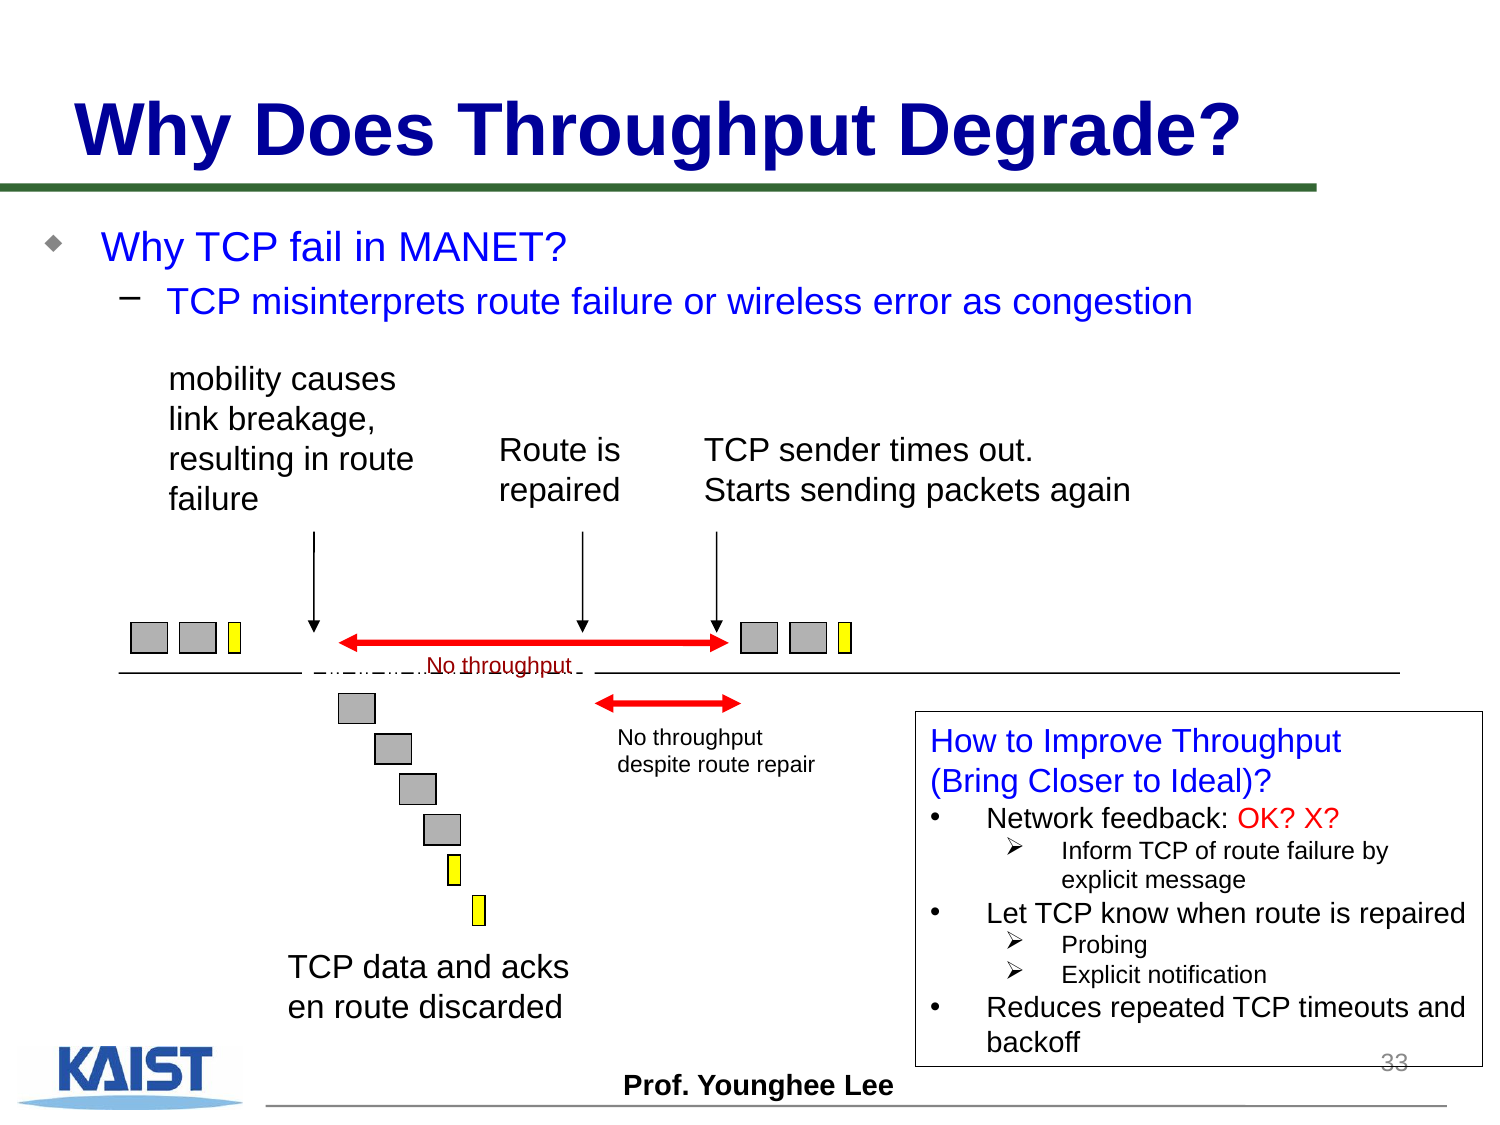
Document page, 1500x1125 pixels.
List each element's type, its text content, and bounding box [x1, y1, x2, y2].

picture [17, 1046, 243, 1110]
slide_number 33 [1111, 1067, 1424, 1099]
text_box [118, 349, 1401, 1016]
text_box Why TCP fail in MANET? TCP misinterprets route failure or wireless error as congestion [29, 212, 1438, 421]
text_box How to Improve Throughput (Bring Closer to Ideal)? Network feedback: OK? X? Inform TCP of route failure by explicit message Let TCP know when route is repaired Probing Explicit notification Reduces repeated TCP timeouts and backoff [915, 711, 1483, 1067]
title Why Does Throughput Degrade? [59, 33, 1335, 178]
